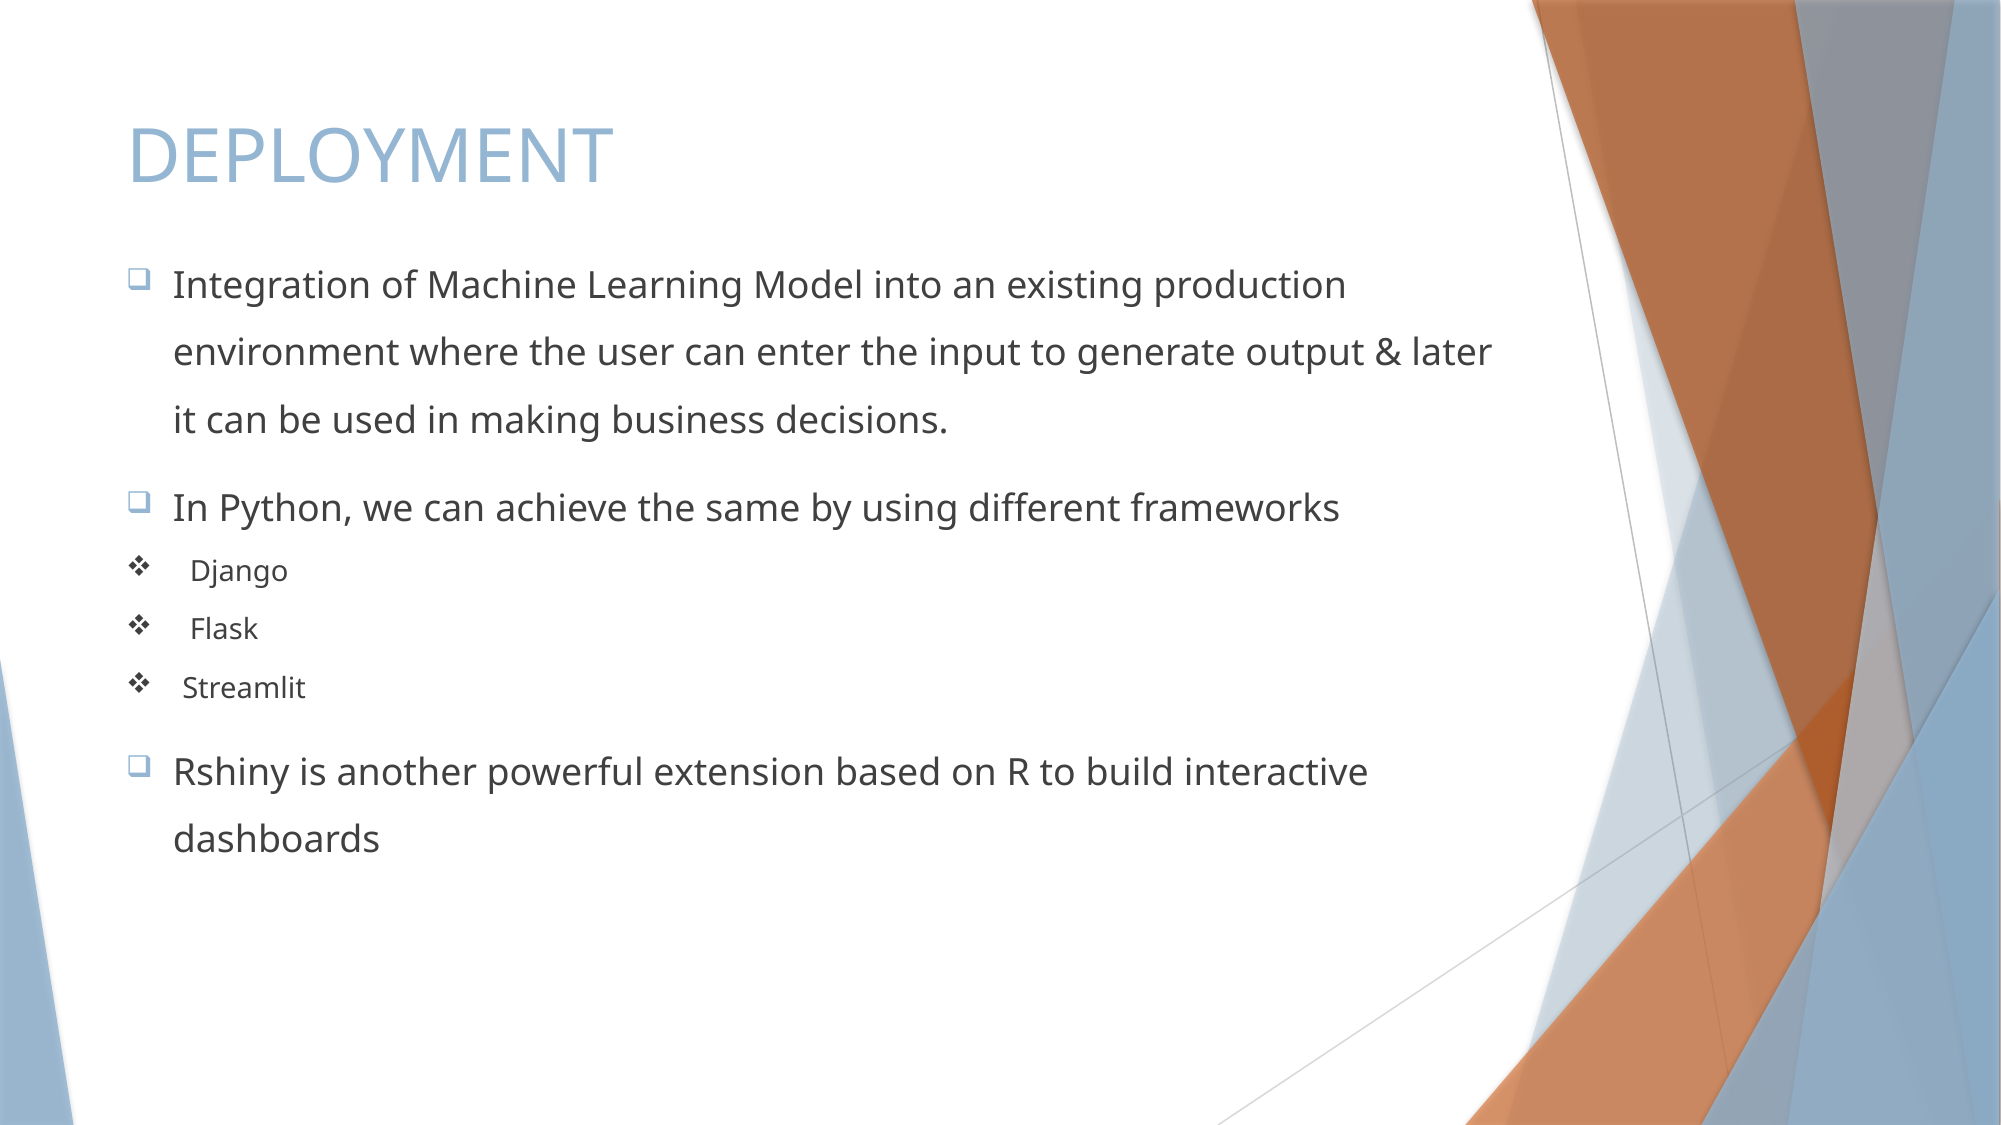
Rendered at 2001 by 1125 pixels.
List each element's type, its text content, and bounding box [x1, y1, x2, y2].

list Integration of Machine Learning Model into an existing production environment where the user can enter the input to generate output & later it can be used in making business decisions. In Python, we can achieve the same by using different frameworks Django Flask Streamlit Rshiny is another powerful extension based on R to build interactive dashboards [111, 230, 1522, 992]
title DEPLOYMENT [111, 99, 1522, 230]
